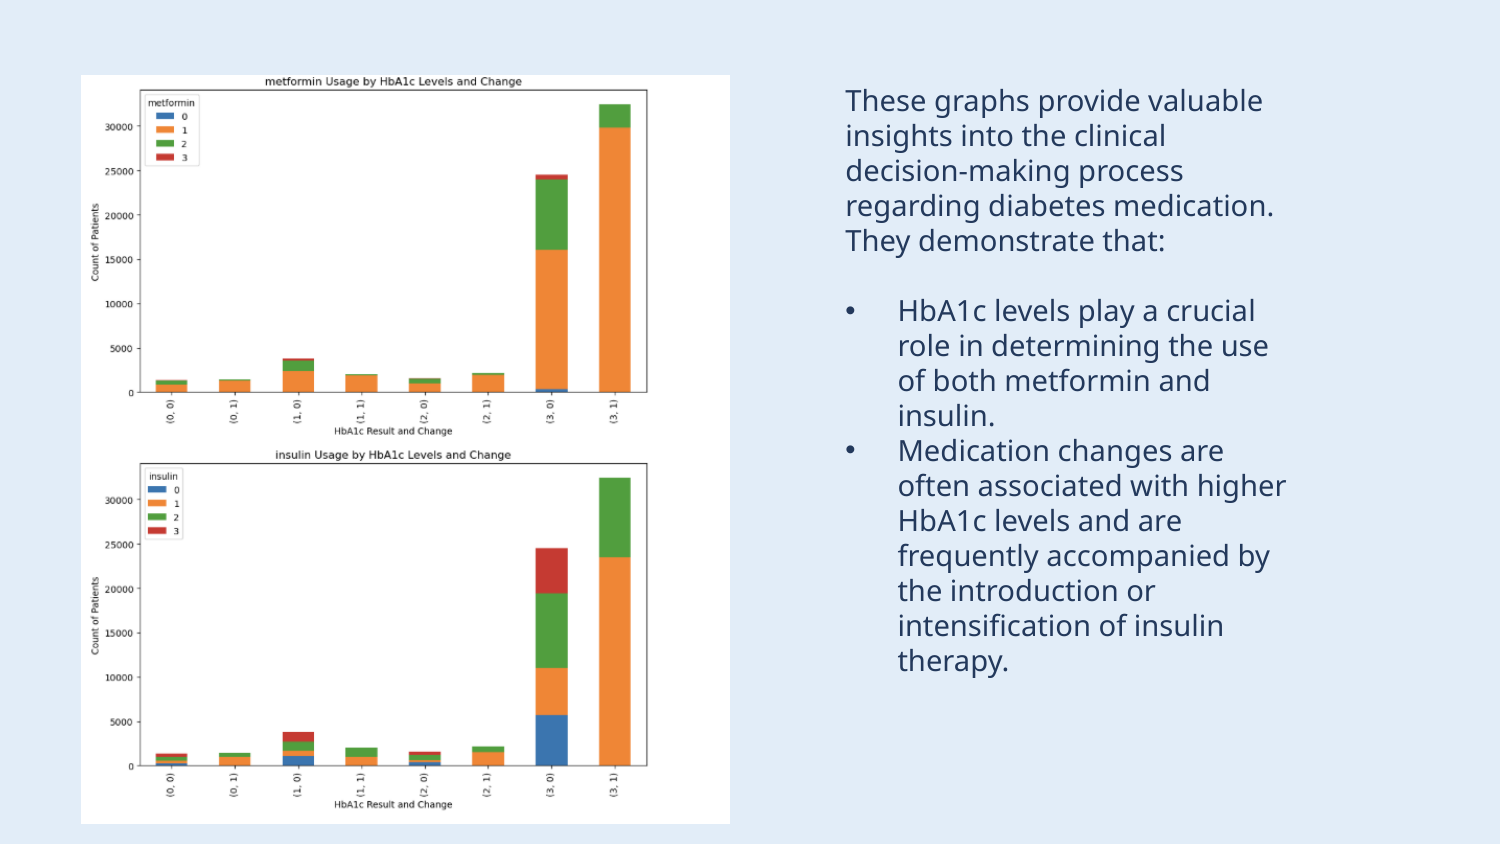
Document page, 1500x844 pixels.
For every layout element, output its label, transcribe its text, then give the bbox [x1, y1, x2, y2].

picture [81, 75, 731, 824]
subtitle These graphs provide valuable insights into the clinical decision-making process regarding diabetes medication. They demonstrate that: HbA1c levels play a crucial role in determining the use of both metformin and insulin. Medication changes are often associated with higher HbA1c levels and are frequently accompanied by the introduction or intensification of insulin therapy. [807, 38, 1305, 757]
